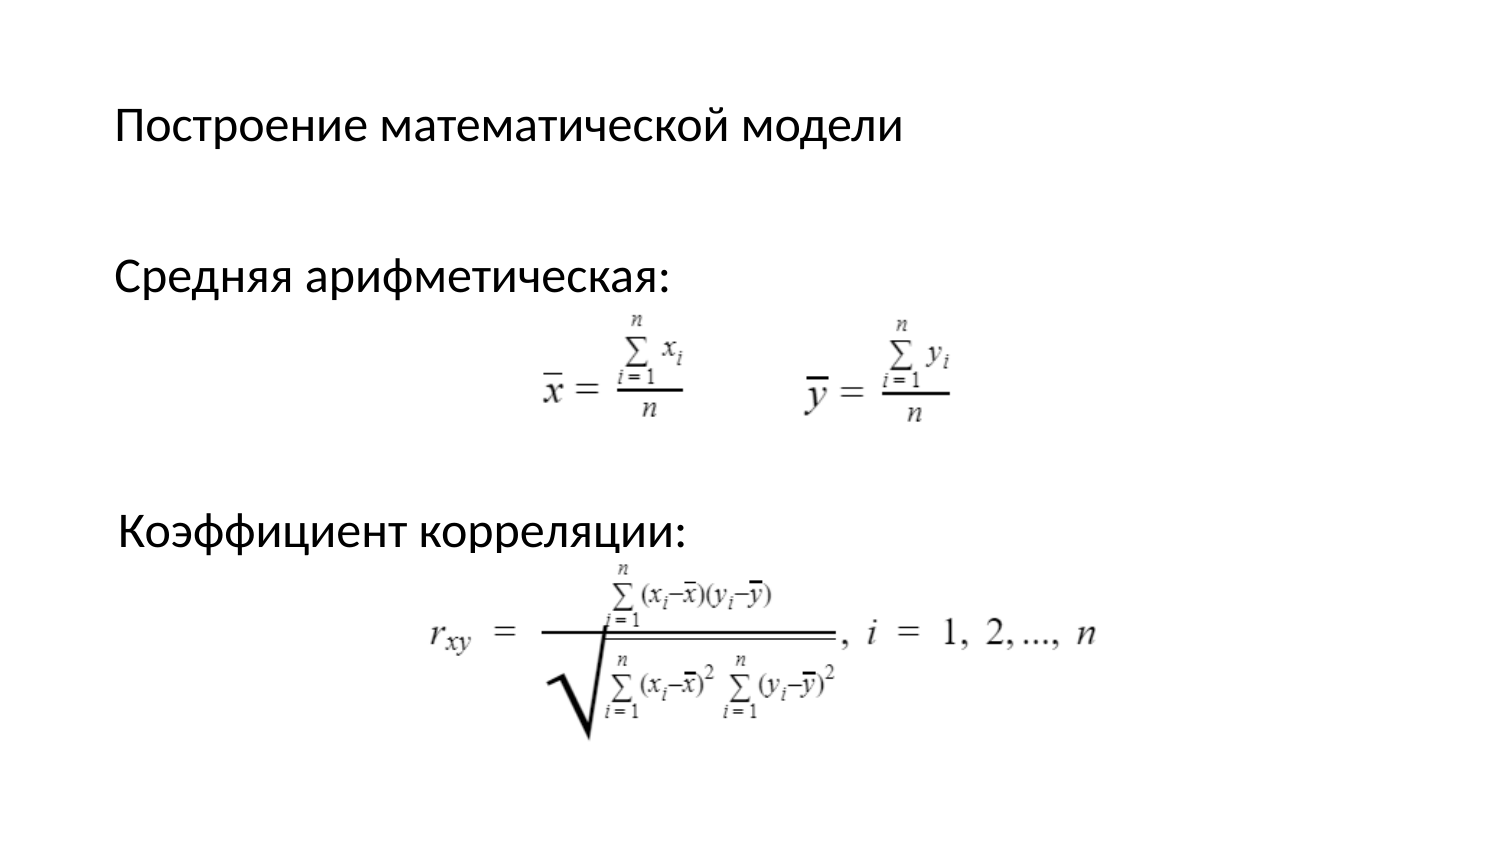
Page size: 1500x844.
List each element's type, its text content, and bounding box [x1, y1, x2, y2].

text_box Коэффициент корреляции: [103, 452, 1475, 595]
picture [780, 304, 1010, 436]
list Средняя арифметическая: [103, 206, 1397, 318]
picture [412, 553, 1152, 753]
picture [516, 294, 746, 438]
title Построение математической модели [103, 43, 1397, 206]
